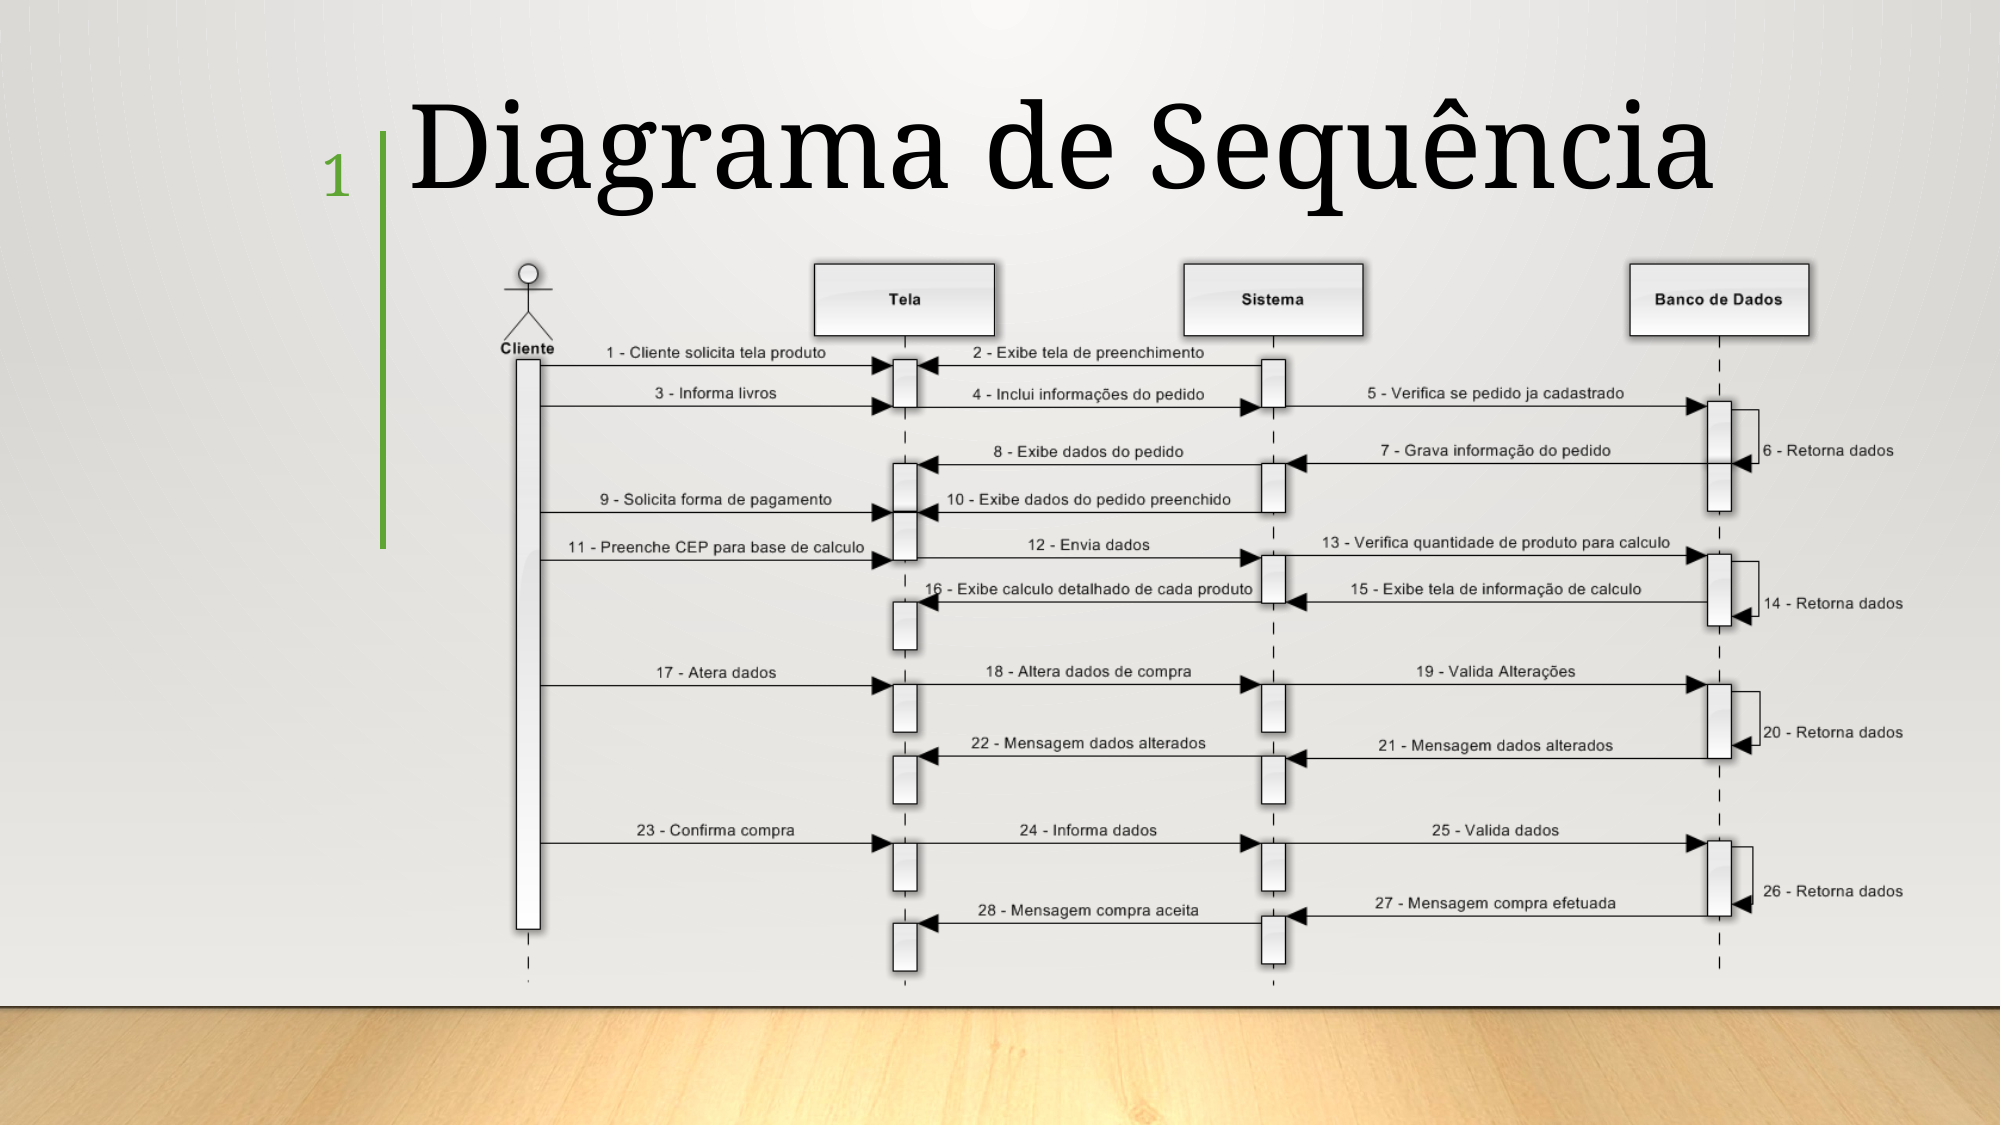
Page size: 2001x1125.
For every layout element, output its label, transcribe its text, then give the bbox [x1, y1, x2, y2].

picture [473, 254, 1937, 1004]
title Diagrama de Sequência [393, 0, 1905, 214]
slide_number 1 [235, 131, 369, 214]
picture [0, 1006, 2000, 1125]
